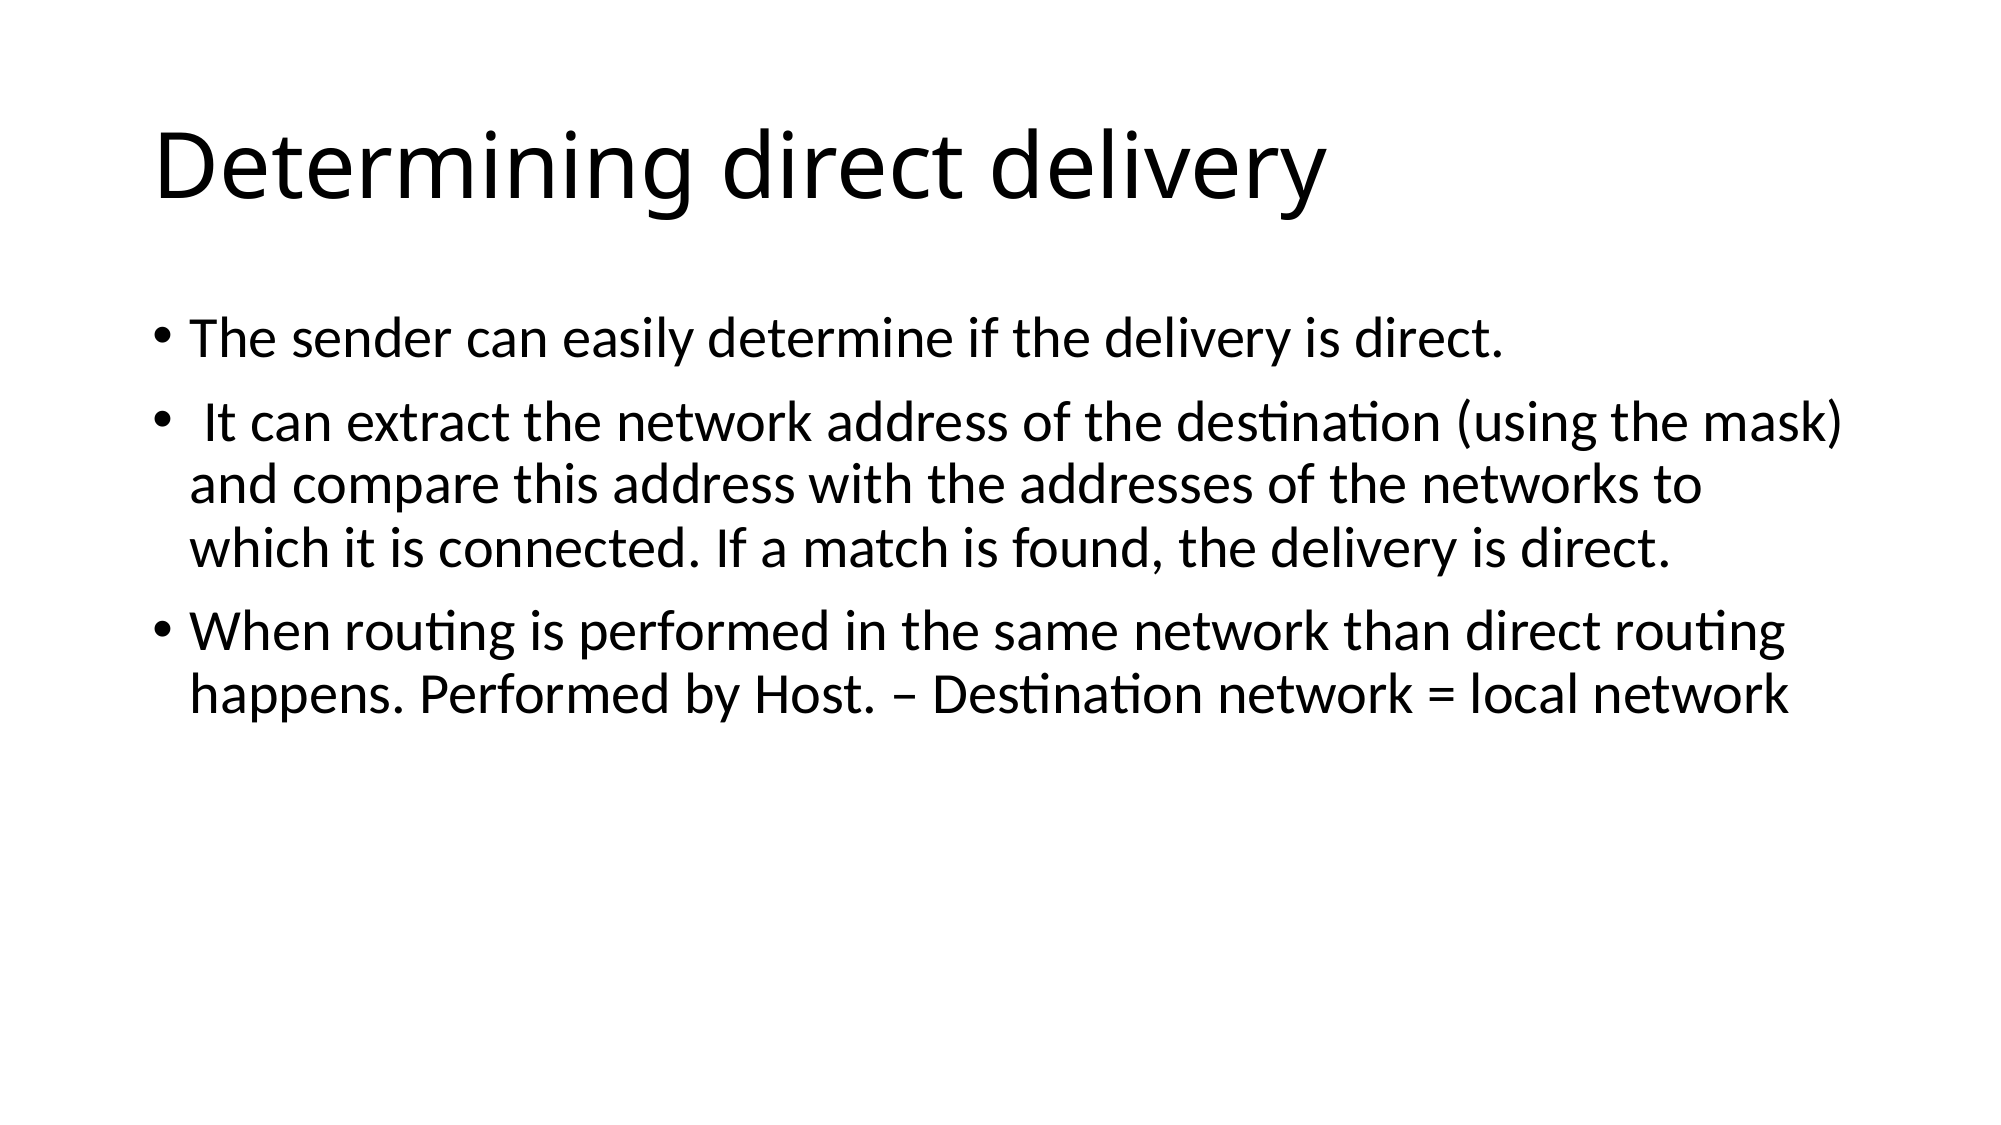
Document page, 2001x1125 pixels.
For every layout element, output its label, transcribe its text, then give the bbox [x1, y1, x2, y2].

title Determining direct delivery [137, 59, 1863, 278]
list The sender can easily determine if the delivery is direct. It can extract the network address of the destination (using the mask) and compare this address with the addresses of the networks to which it is connected. If a match is found, the delivery is direct. When routing is performed in the same network than direct routing happens. Performed by Host. – Destination network = local network [137, 299, 1863, 1014]
